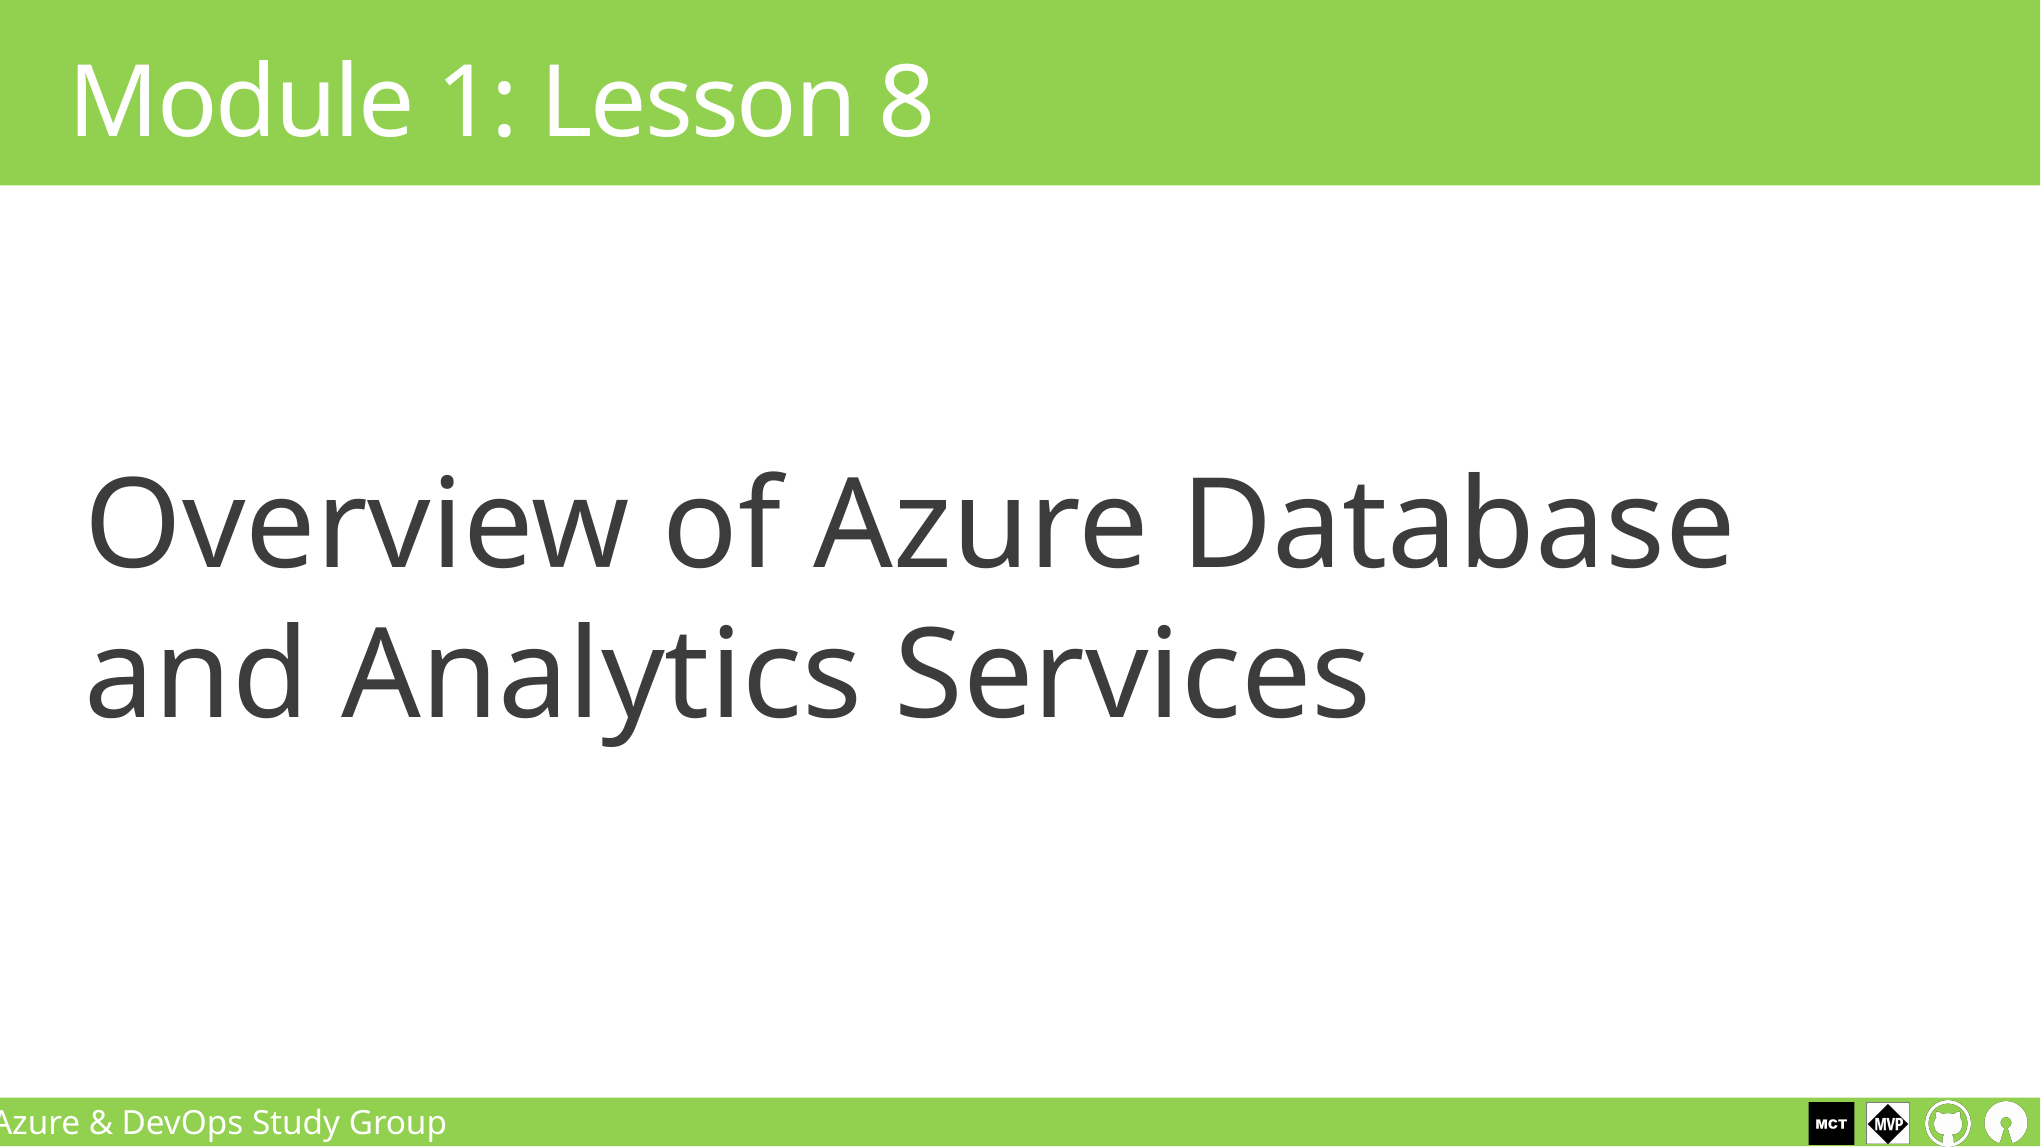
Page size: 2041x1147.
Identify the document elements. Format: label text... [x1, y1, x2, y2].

picture [1866, 1102, 1910, 1144]
picture [1982, 1098, 2030, 1146]
picture [1925, 1100, 1971, 1147]
title Module 1: Lesson 8 [45, 35, 1996, 186]
text_box Overview of Azure Database and Analytics Services [69, 435, 1940, 751]
